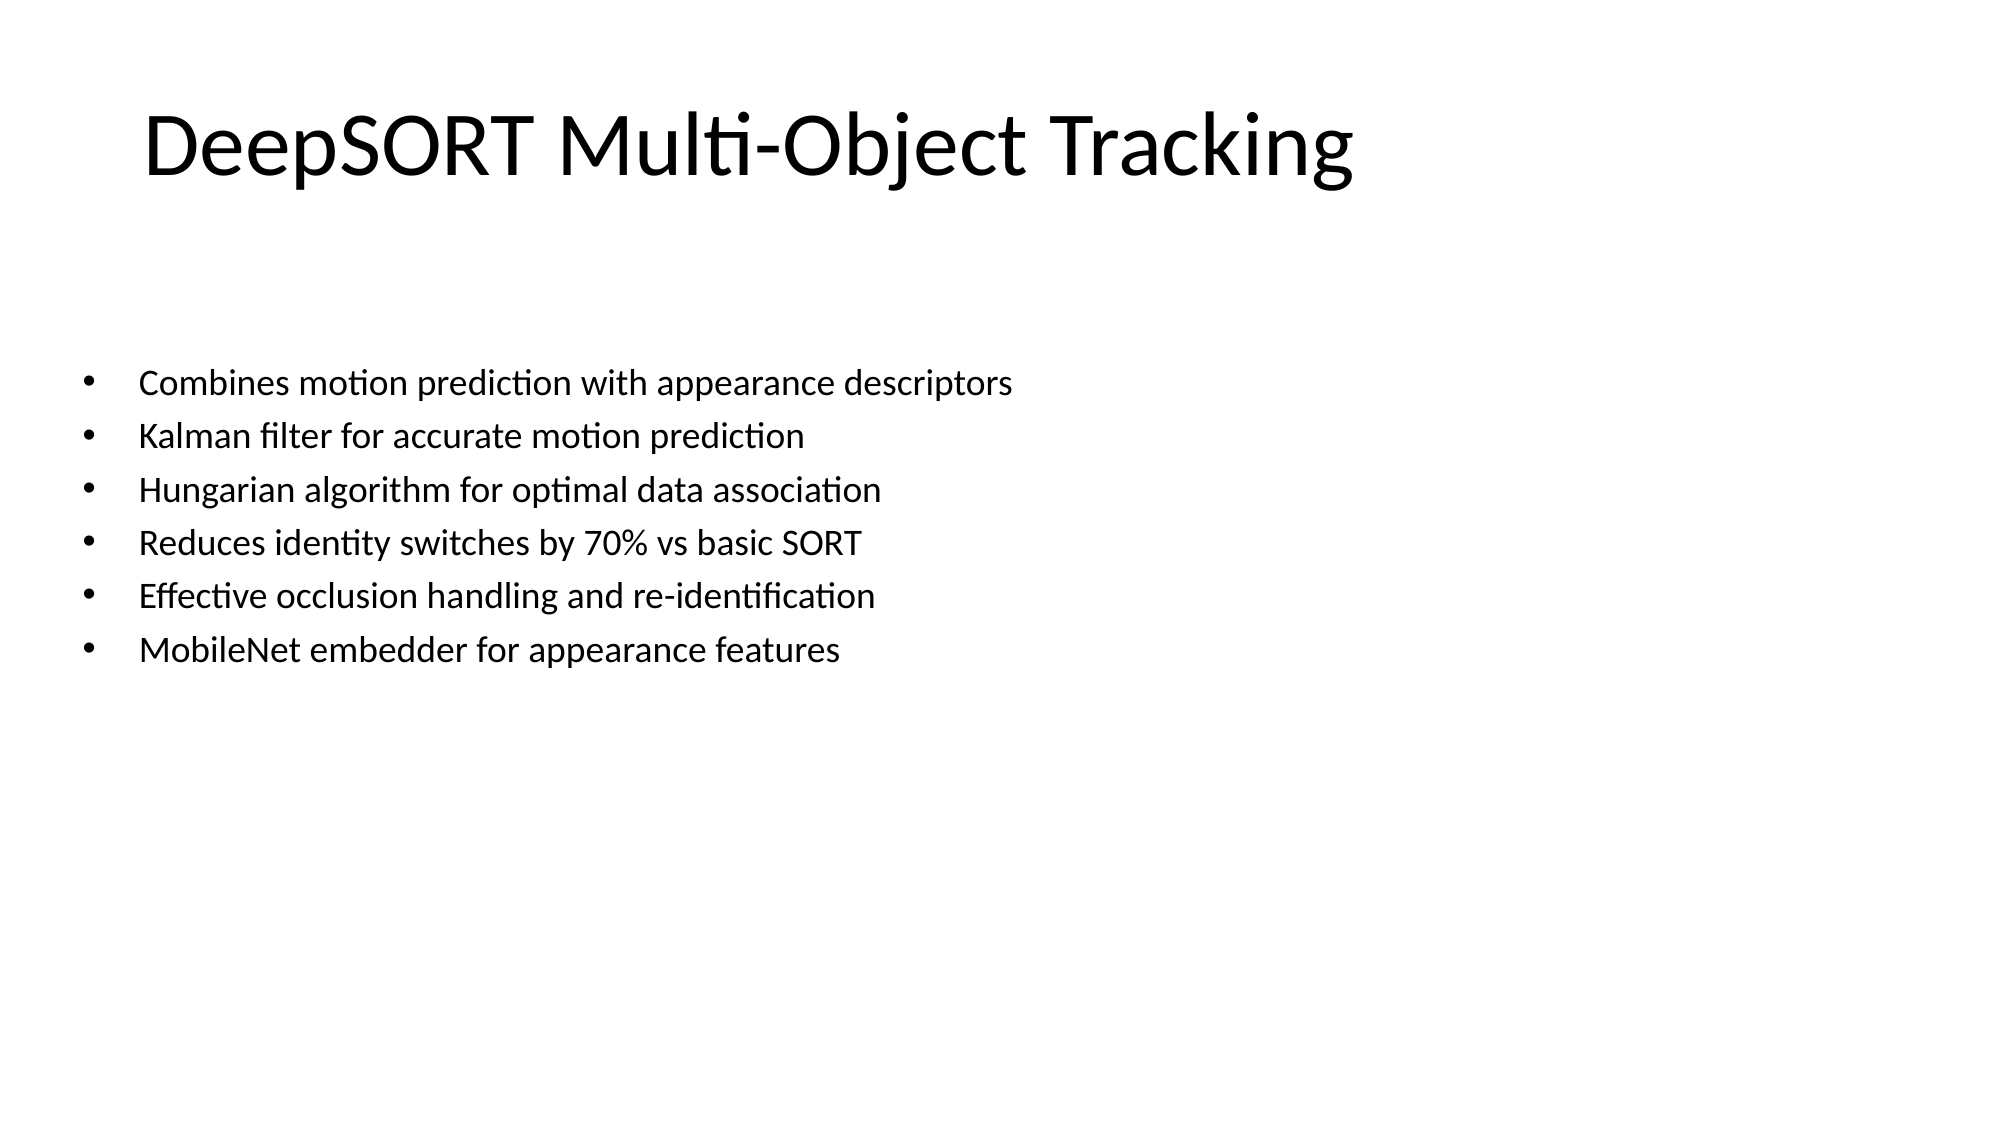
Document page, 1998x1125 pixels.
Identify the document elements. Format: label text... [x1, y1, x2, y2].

list Combines motion prediction with appearance descriptors Kalman filter for accurate motion prediction Hungarian algorithm for optimal data association Reduces identity switches by 70% vs basic SORT Effective occlusion handling and re-identification MobileNet embedder for appearance features [74, 261, 1426, 1006]
title DeepSORT Multi-Object Tracking [74, 44, 1426, 234]
